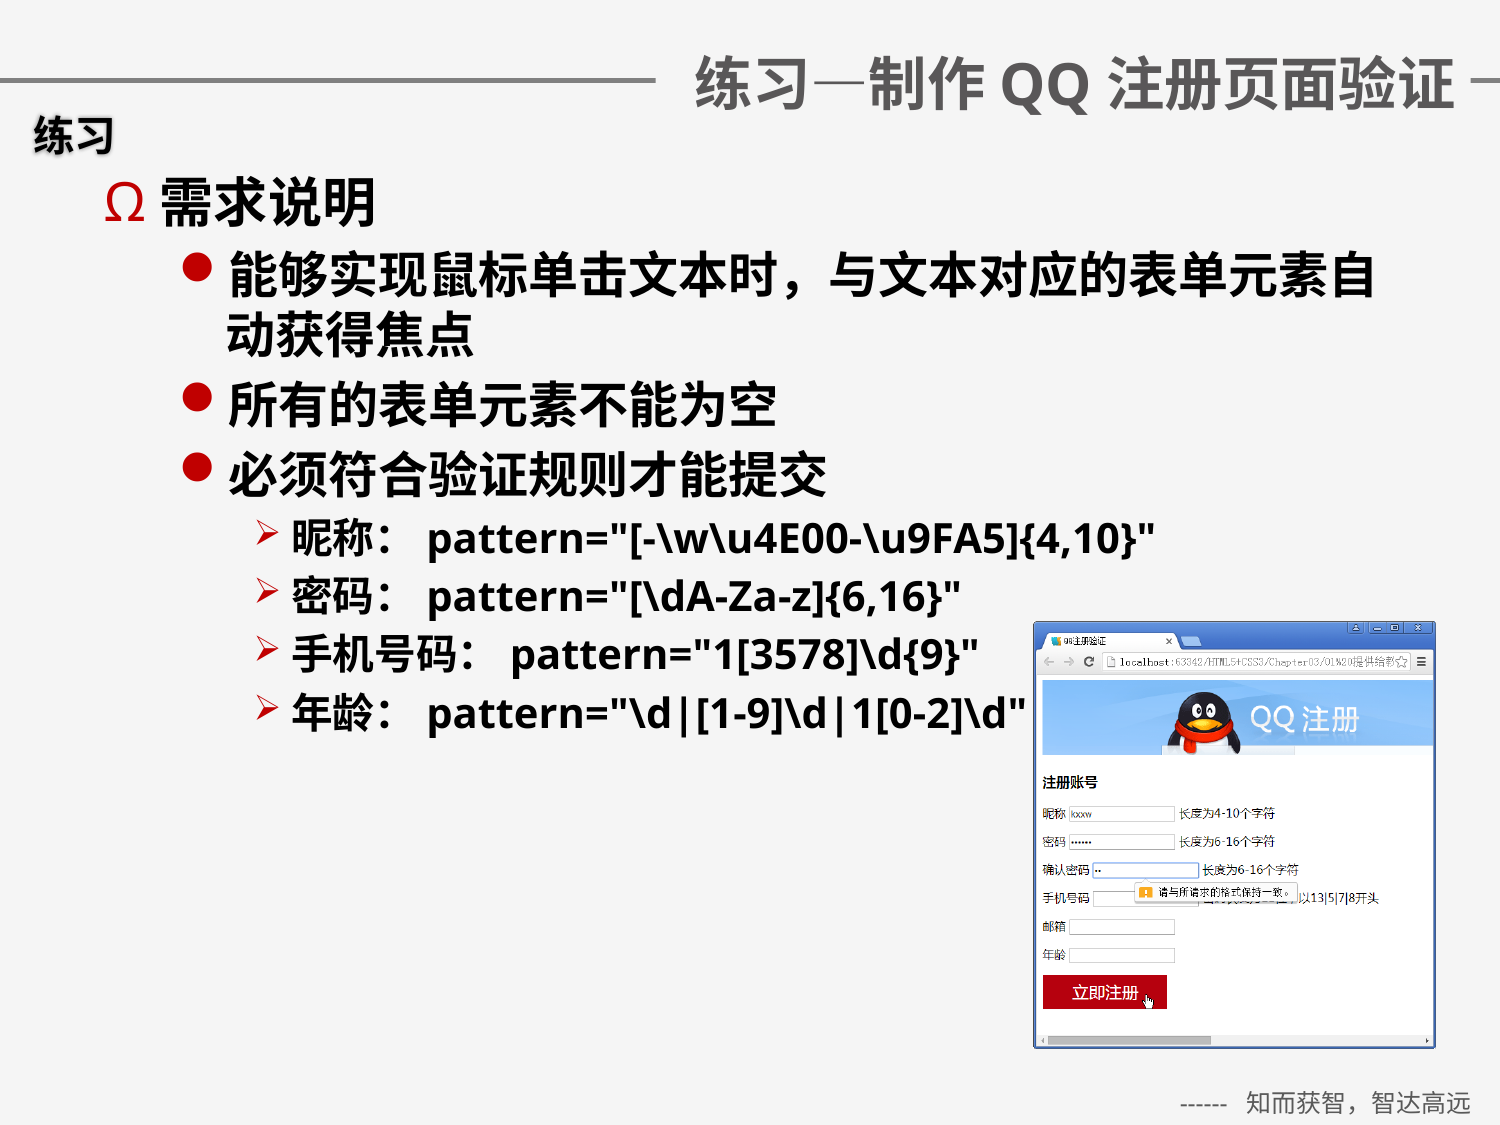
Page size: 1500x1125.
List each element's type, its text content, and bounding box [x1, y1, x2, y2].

picture [1033, 620, 1436, 1050]
title 练习—制作QQ注册页面验证 [655, 39, 1471, 126]
text_box 练习 [18, 102, 132, 167]
list 需求说明 能够实现鼠标单击文本时，与文本对应的表单元素自动获得焦点 所有的表单元素不能为空 必须符合验证规则才能提交 昵称：pattern="[-\w\u4E00-\u9FA5]{4,10}" 密码：pattern="[\dA-Za-z]{6,16}" 手机号码：pattern="1[3578]\d{9}" 年龄：pattern="\d|[1-9]\d|1[0-2]\d" [88, 160, 1395, 1005]
